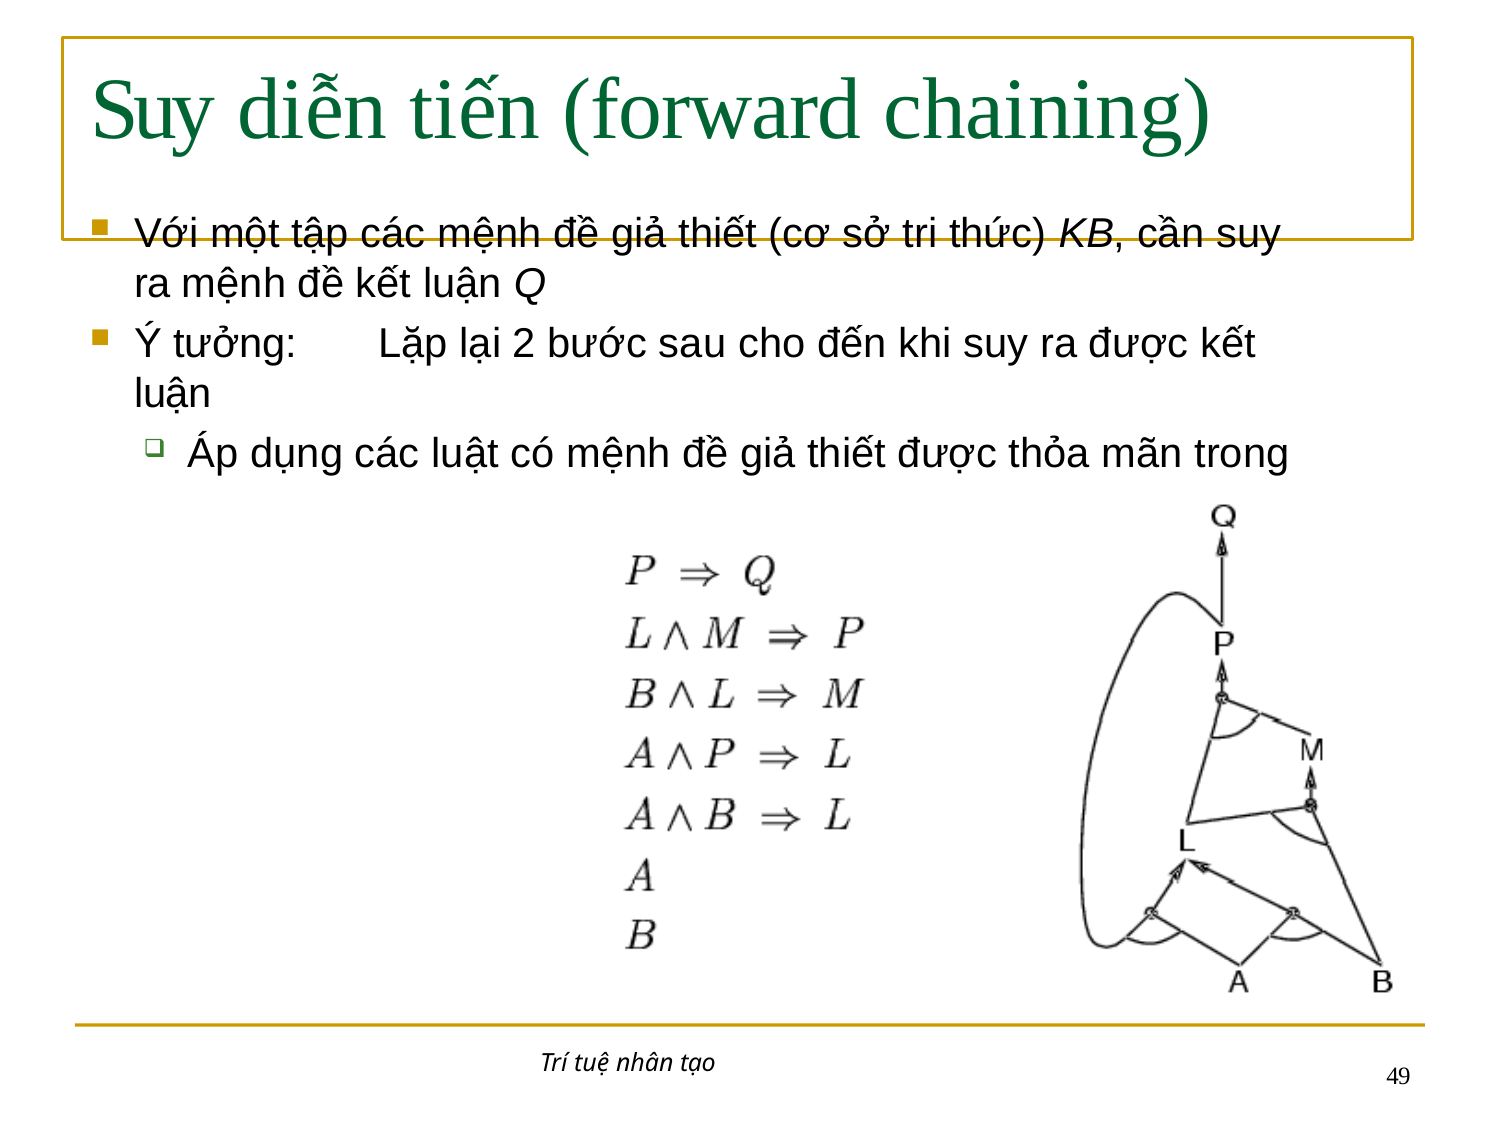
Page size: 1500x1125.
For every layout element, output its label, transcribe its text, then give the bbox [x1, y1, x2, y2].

slide_number 10 [1380, 1061, 1419, 1125]
footer Trí tuệ nhân tạo [537, 1043, 745, 1125]
text_box Với một tập các mệnh đề giả thiết (cơ sở tri thức) KB, cần suy ra mệnh đề kết luận Q Ý tưởng: Lặp lại 2 bước sau cho đến khi suy ra được kết luận Áp dụng các luật có mệnh đề giả thiết được thỏa mãn trong KB Bổ sung kết luận của các luật đó vào KB [87, 204, 1355, 480]
title Suy diễn tiến (forward chaining) [62, 37, 1413, 240]
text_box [0, 481, 1500, 1027]
